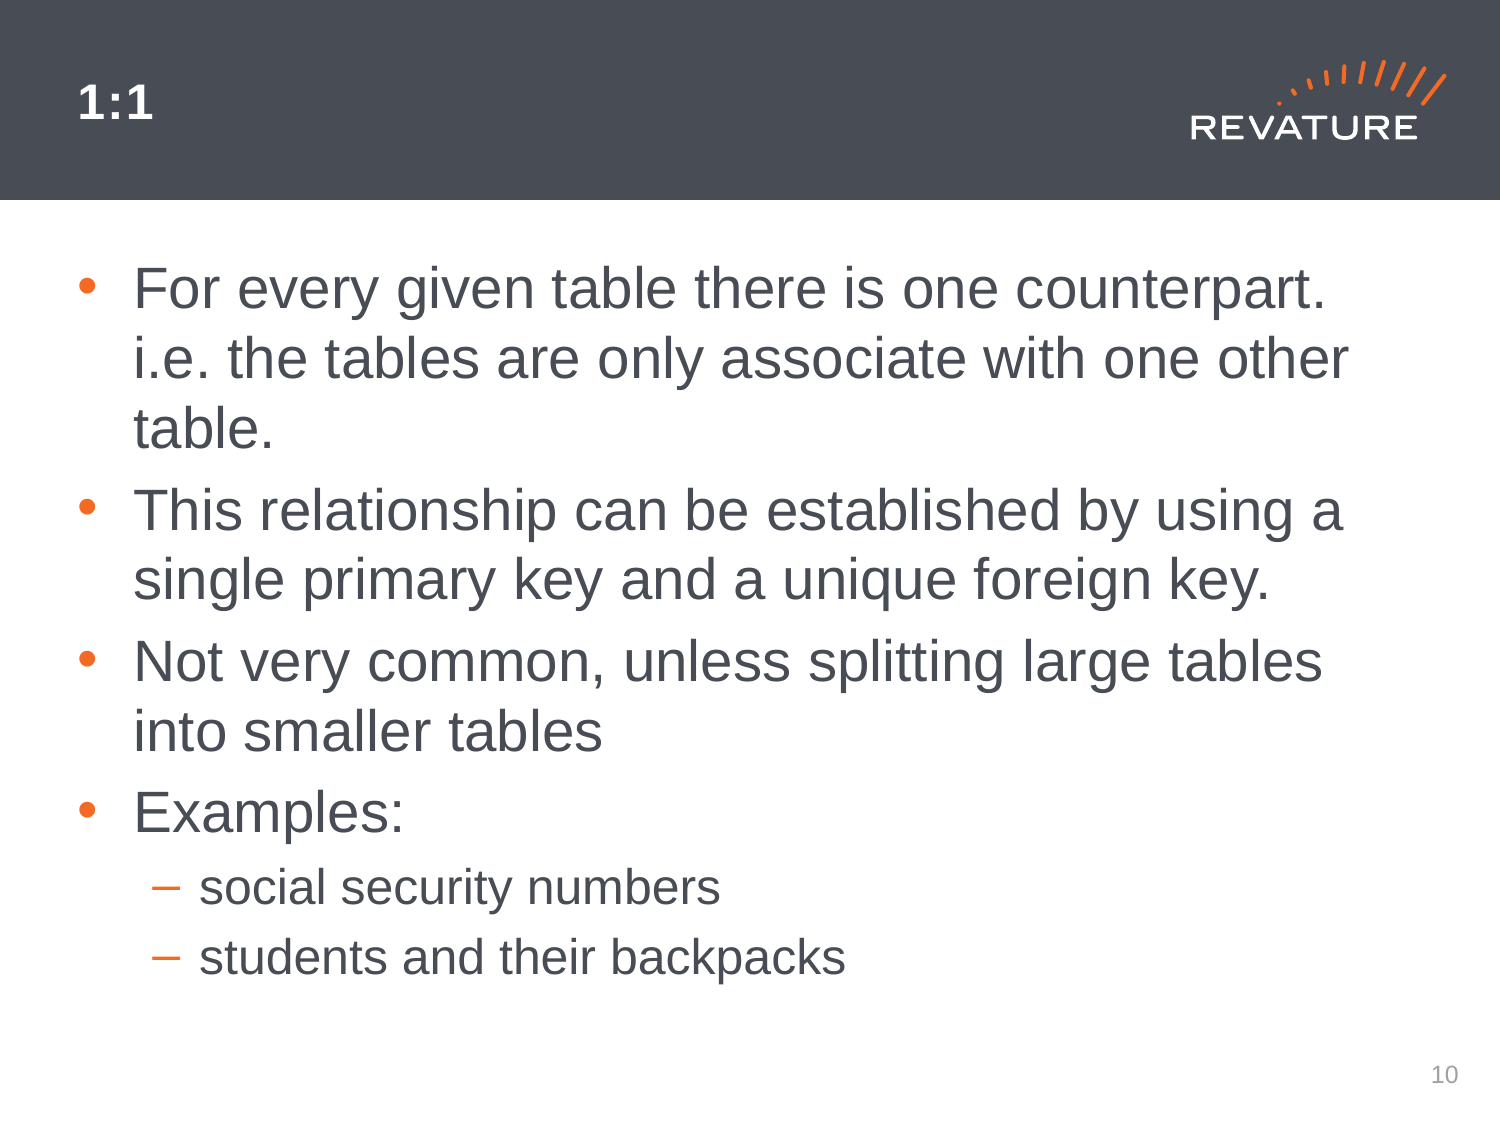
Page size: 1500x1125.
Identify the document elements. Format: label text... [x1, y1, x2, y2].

list For every given table there is one counterpart. i.e. the tables are only associate with one other table. This relationship can be established by using a single primary key and a unique foreign key. Not very common, unless splitting large tables into smaller tables Examples: social security numbers students and their backpacks [62, 243, 1438, 1044]
title 1:1 [62, 0, 1084, 200]
slide_number 9 [1332, 1043, 1474, 1104]
